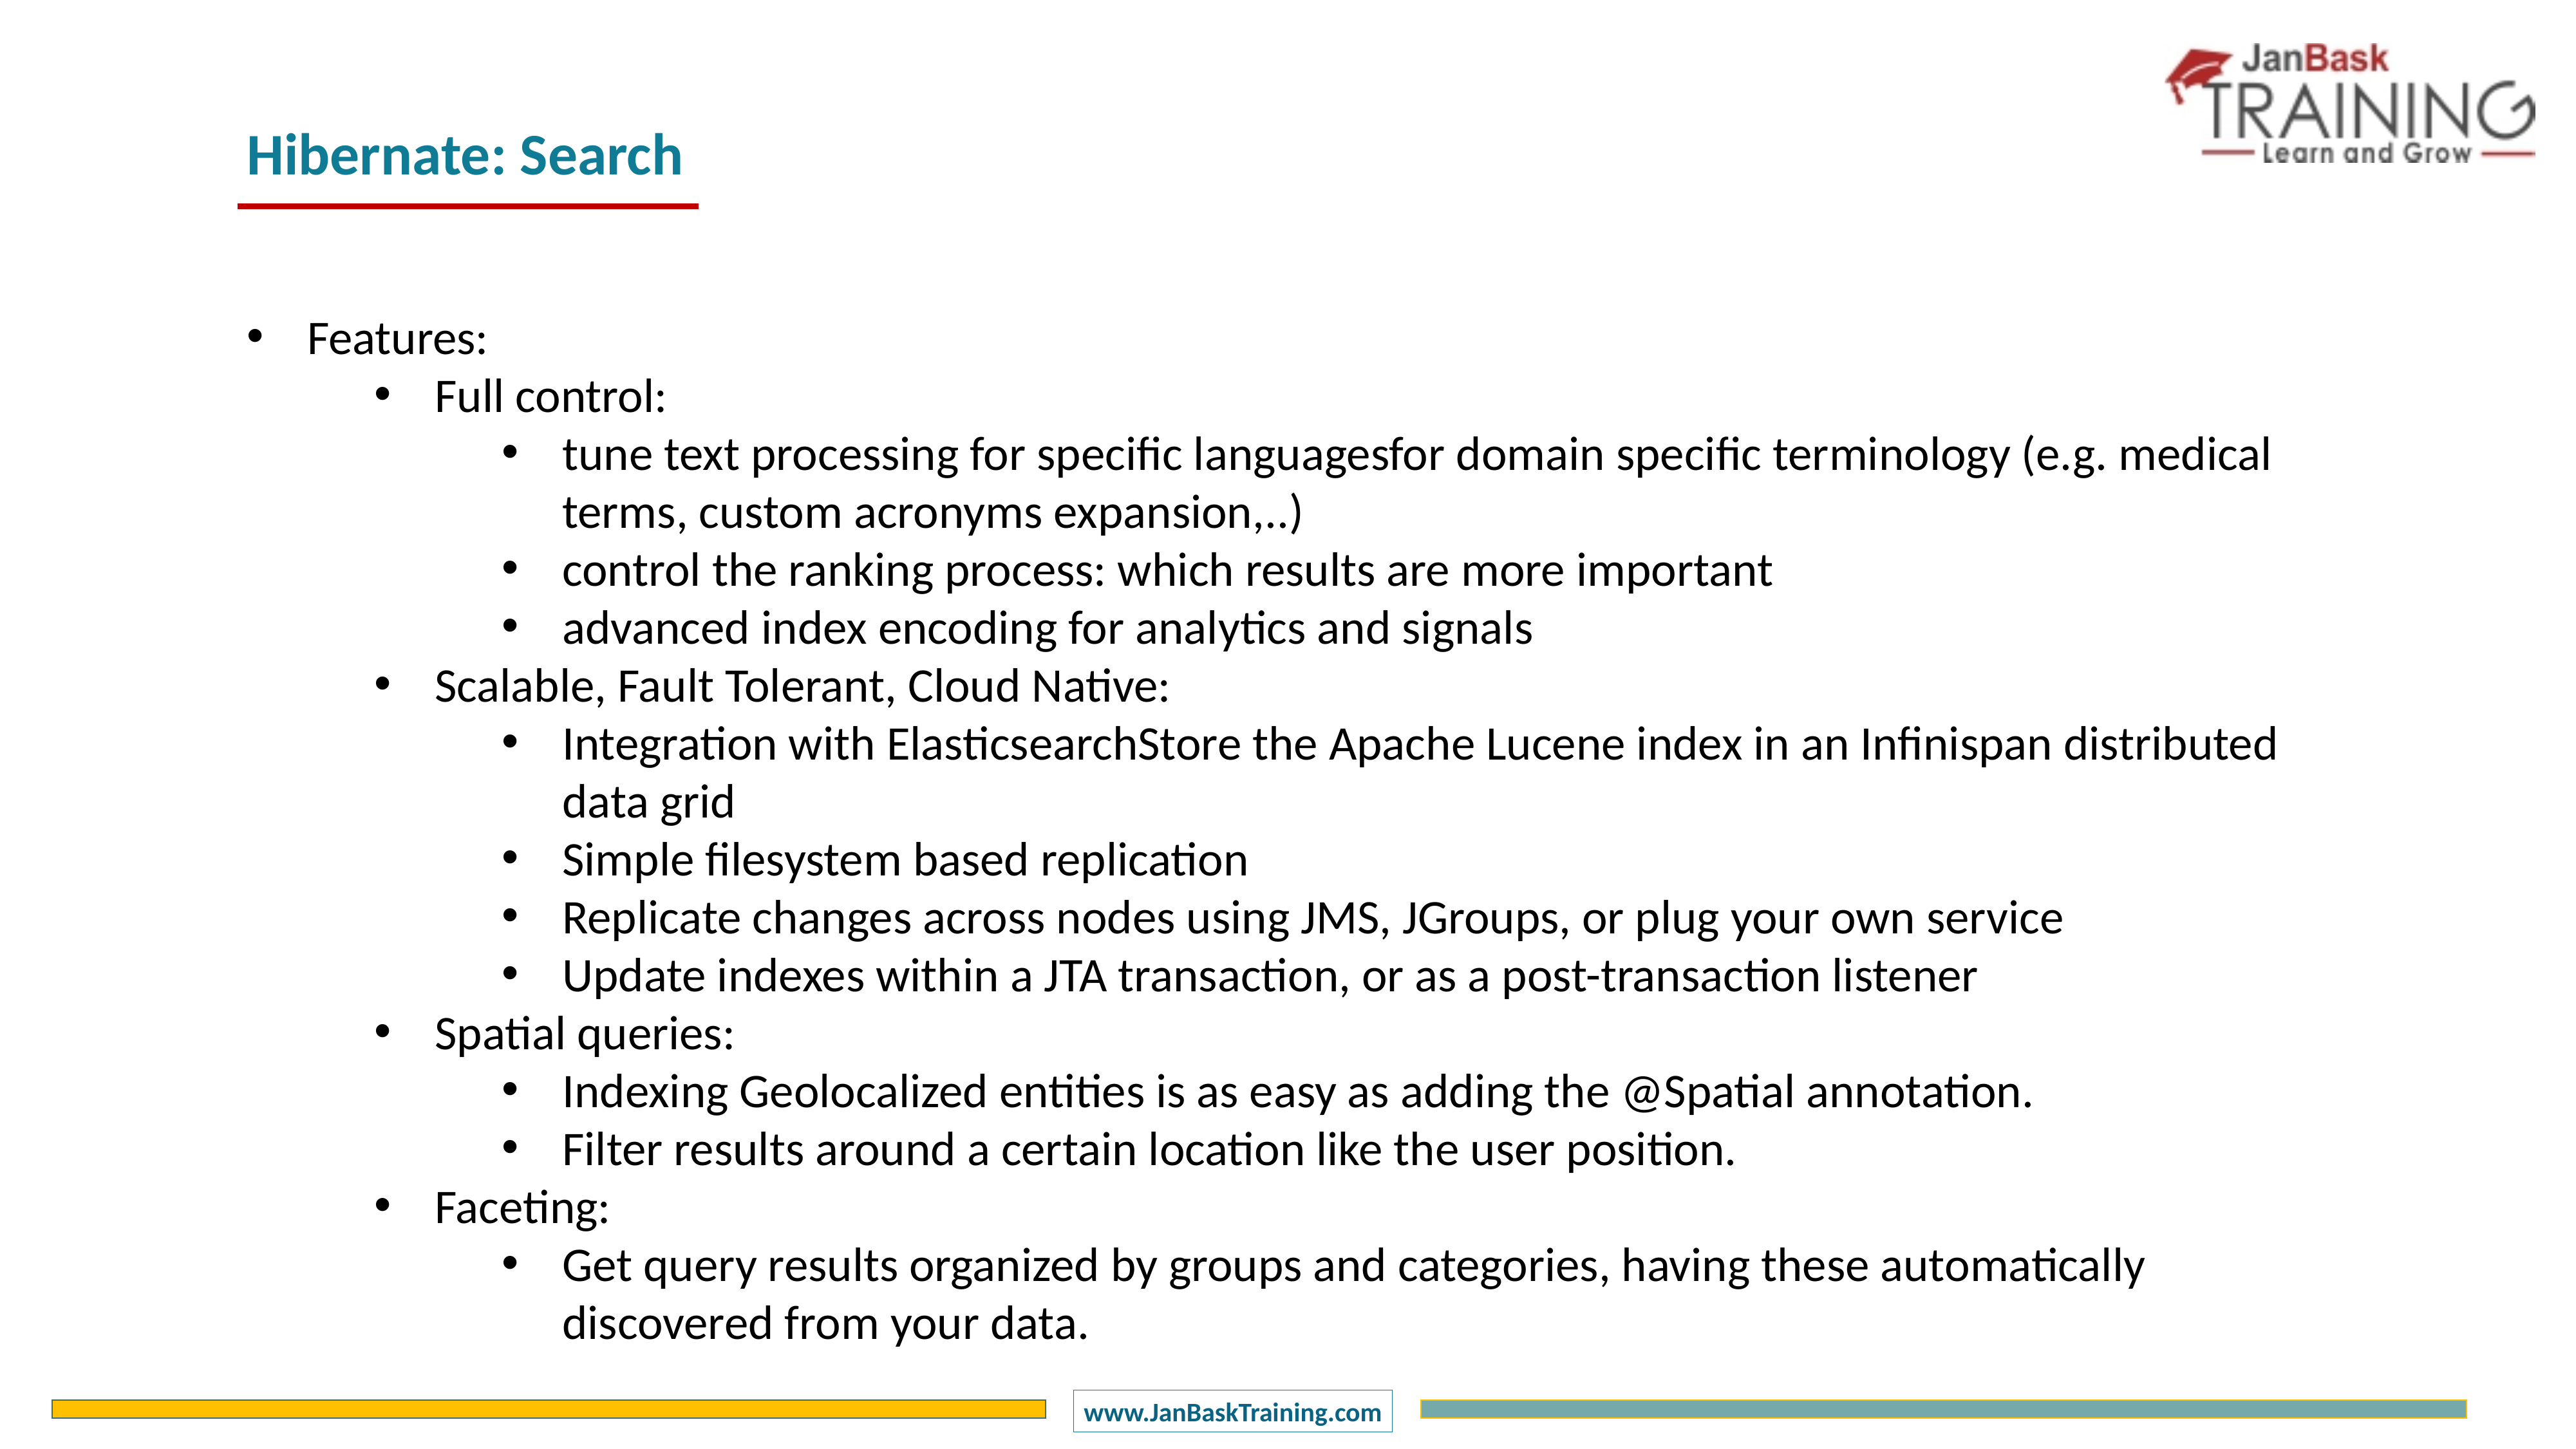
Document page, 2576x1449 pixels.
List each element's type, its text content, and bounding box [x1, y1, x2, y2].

text_box Hibernate: Search [237, 111, 2044, 301]
text_box Features: Full control: tune text processing for specific languagesfor domain specific terminology (e.g. medical terms, custom acronyms expansion,..) control the ranking process: which results are more important advanced index encoding for analytics and signals Scalable, Fault Tolerant, Cloud Native: Integration with ElasticsearchStore the Apache Lucene index in an Infinispan distributed data grid Simple filesystem based replication Replicate changes across nodes using JMS, JGroups, or plug your own service Update indexes within a JTA transaction, or as a post-transaction listener Spatial queries: Indexing Geolocalized entities is as easy as adding the @Spatial annotation. Filter results around a certain location like the user position. Faceting: Get query results organized by groups and categories, having these automatically discovered from your data. [237, 301, 2348, 1354]
picture [2165, 43, 2535, 163]
